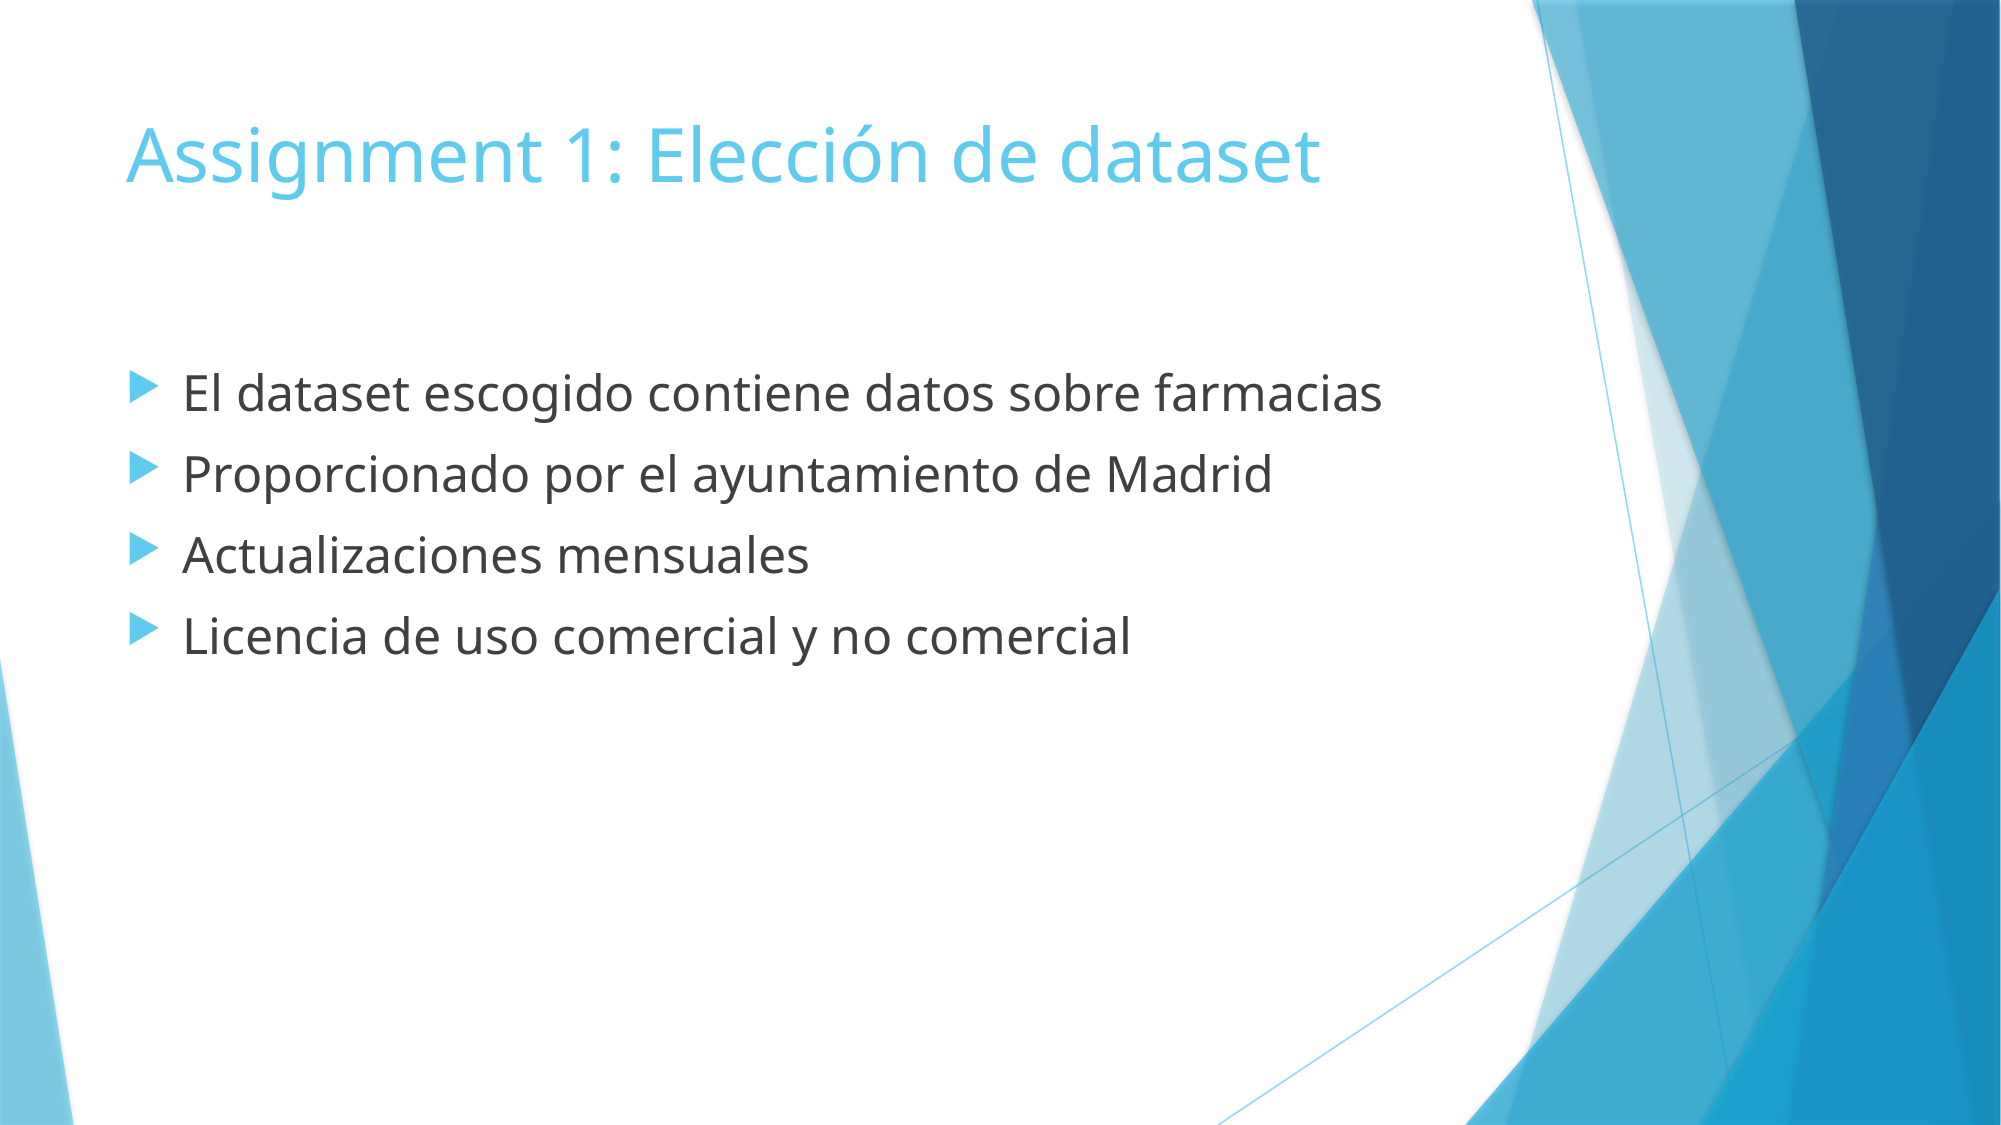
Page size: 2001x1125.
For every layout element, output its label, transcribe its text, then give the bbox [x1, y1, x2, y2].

title Assignment 1: Elección de dataset [111, 99, 1522, 317]
list El dataset escogido contiene datos sobre farmacias Proporcionado por el ayuntamiento de Madrid Actualizaciones mensuales Licencia de uso comercial y no comercial [111, 354, 1522, 992]
